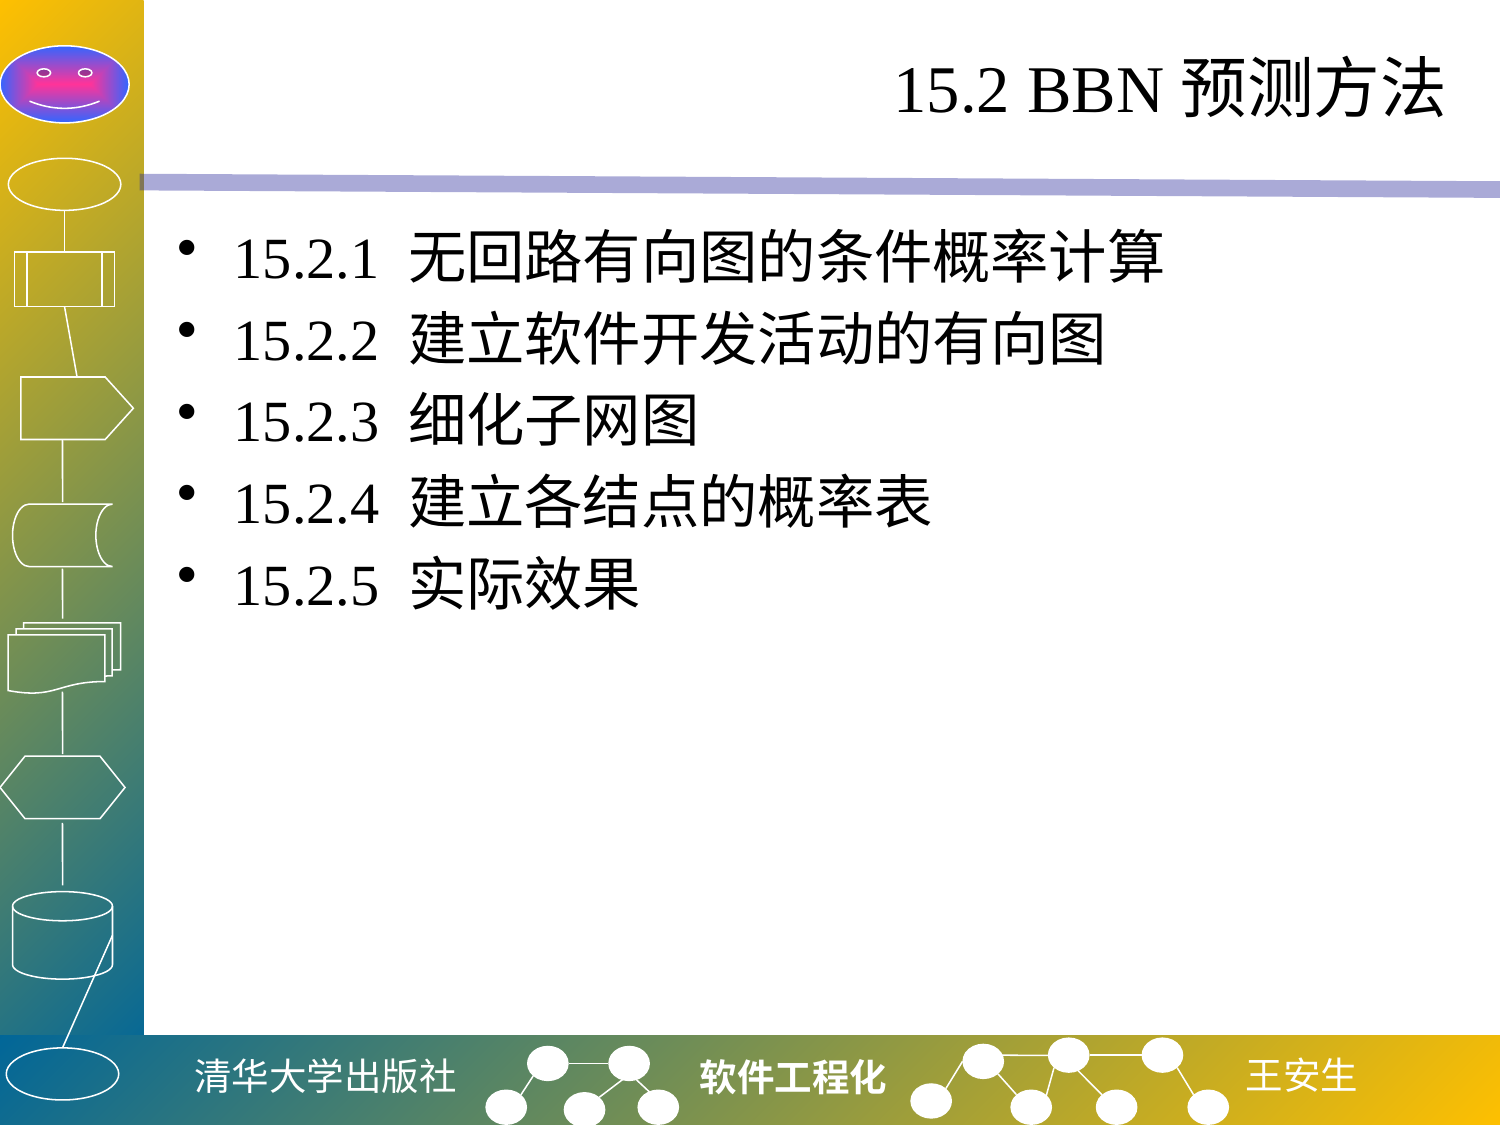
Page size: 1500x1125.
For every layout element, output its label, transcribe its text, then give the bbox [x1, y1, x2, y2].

title 15.2 BBN预测方法 [187, 24, 1463, 147]
list 15.2.1 无回路有向图的条件概率计算 15.2.2 建立软件开发活动的有向图 15.2.3 细化子网图 15.2.4 建立各结点的概率表 15.2.5 实际效果 [162, 212, 1476, 1017]
